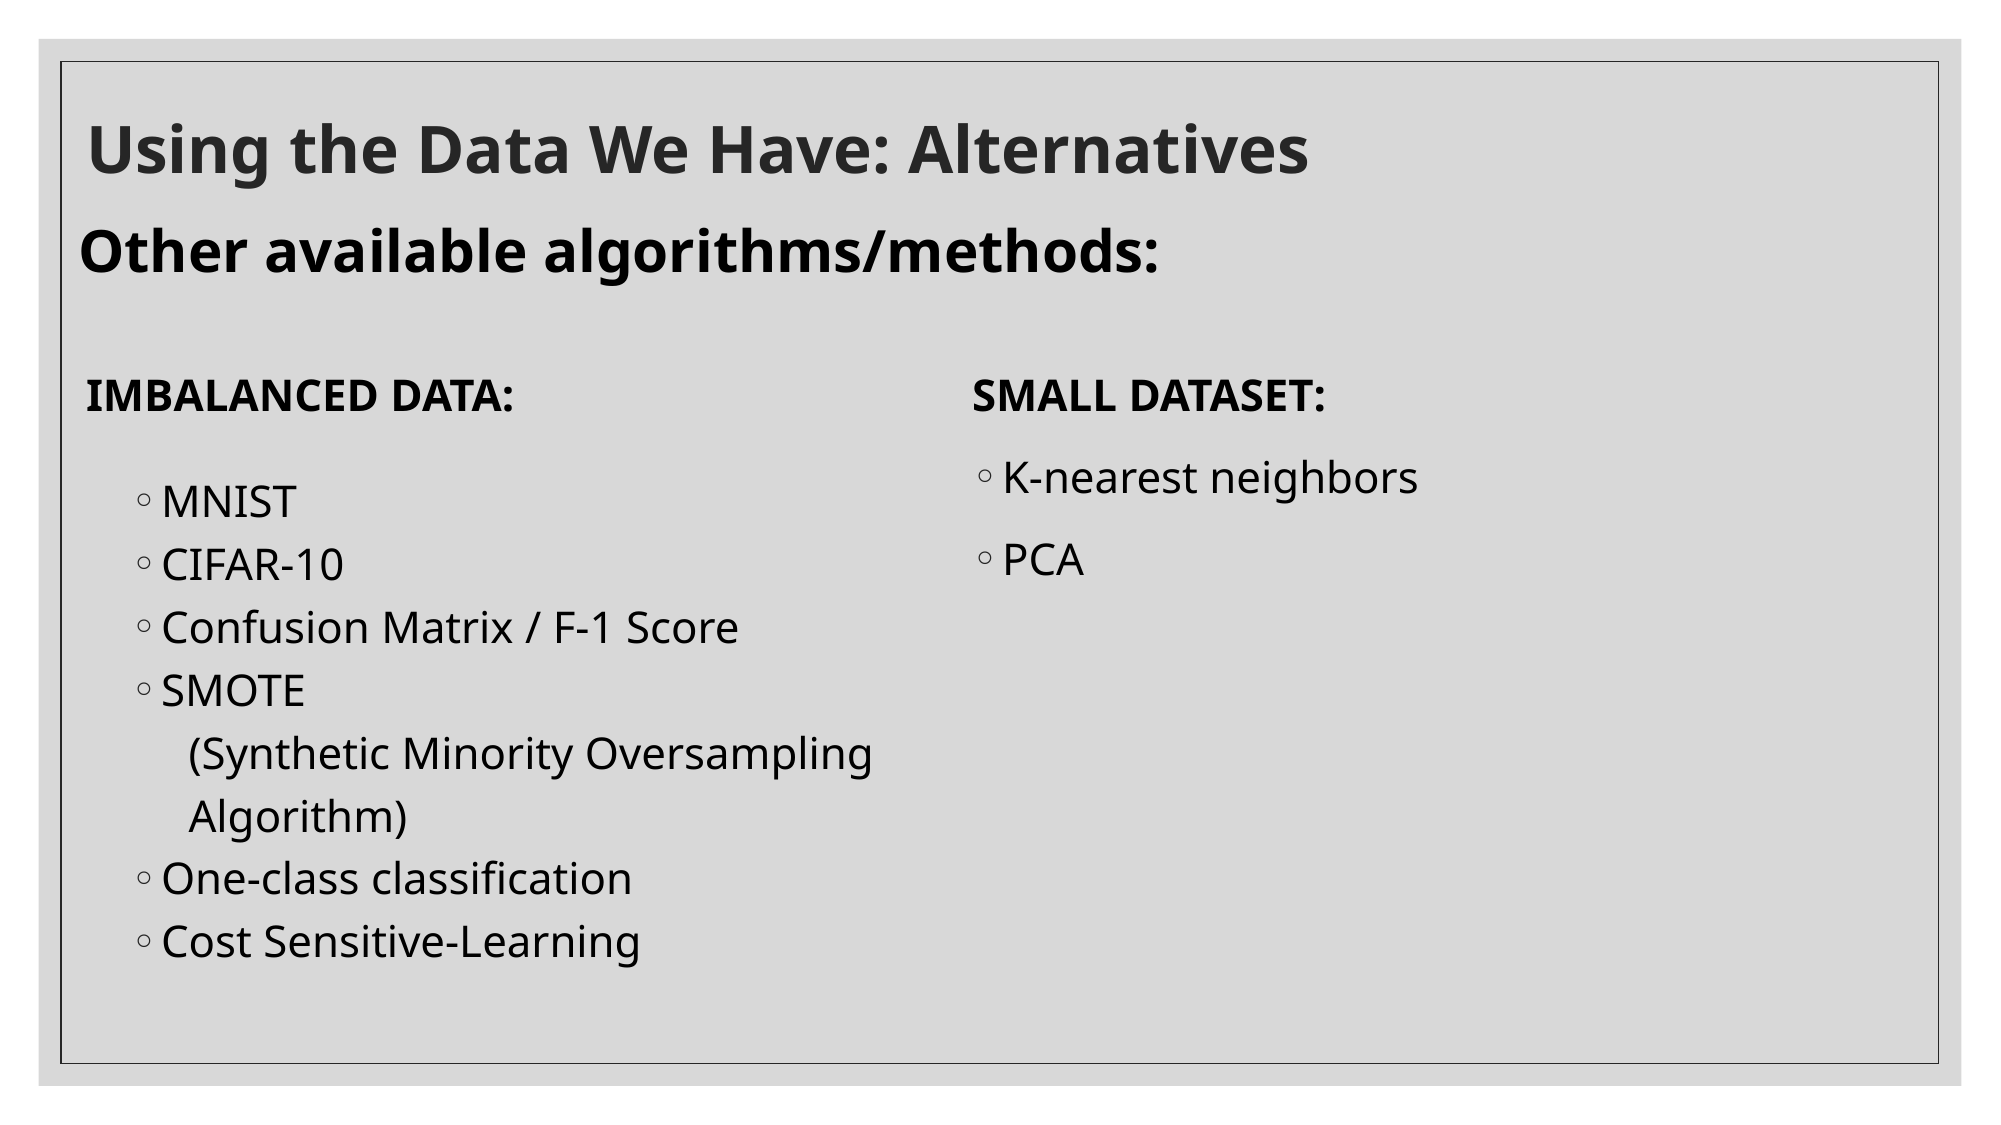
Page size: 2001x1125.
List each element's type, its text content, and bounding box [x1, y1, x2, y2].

title Using the Data We Have: Alternatives [71, 99, 1929, 206]
list IMBALANCED DATA: MNIST CIFAR-10 Confusion Matrix / F-1 Score SMOTE (Synthetic Minority Oversampling Algorithm) One-class classification Cost Sensitive-Learning SMALL DATASET: K-nearest neighbors PCA [71, 350, 1874, 1061]
list Other available algorithms/methods: [71, 206, 1949, 283]
